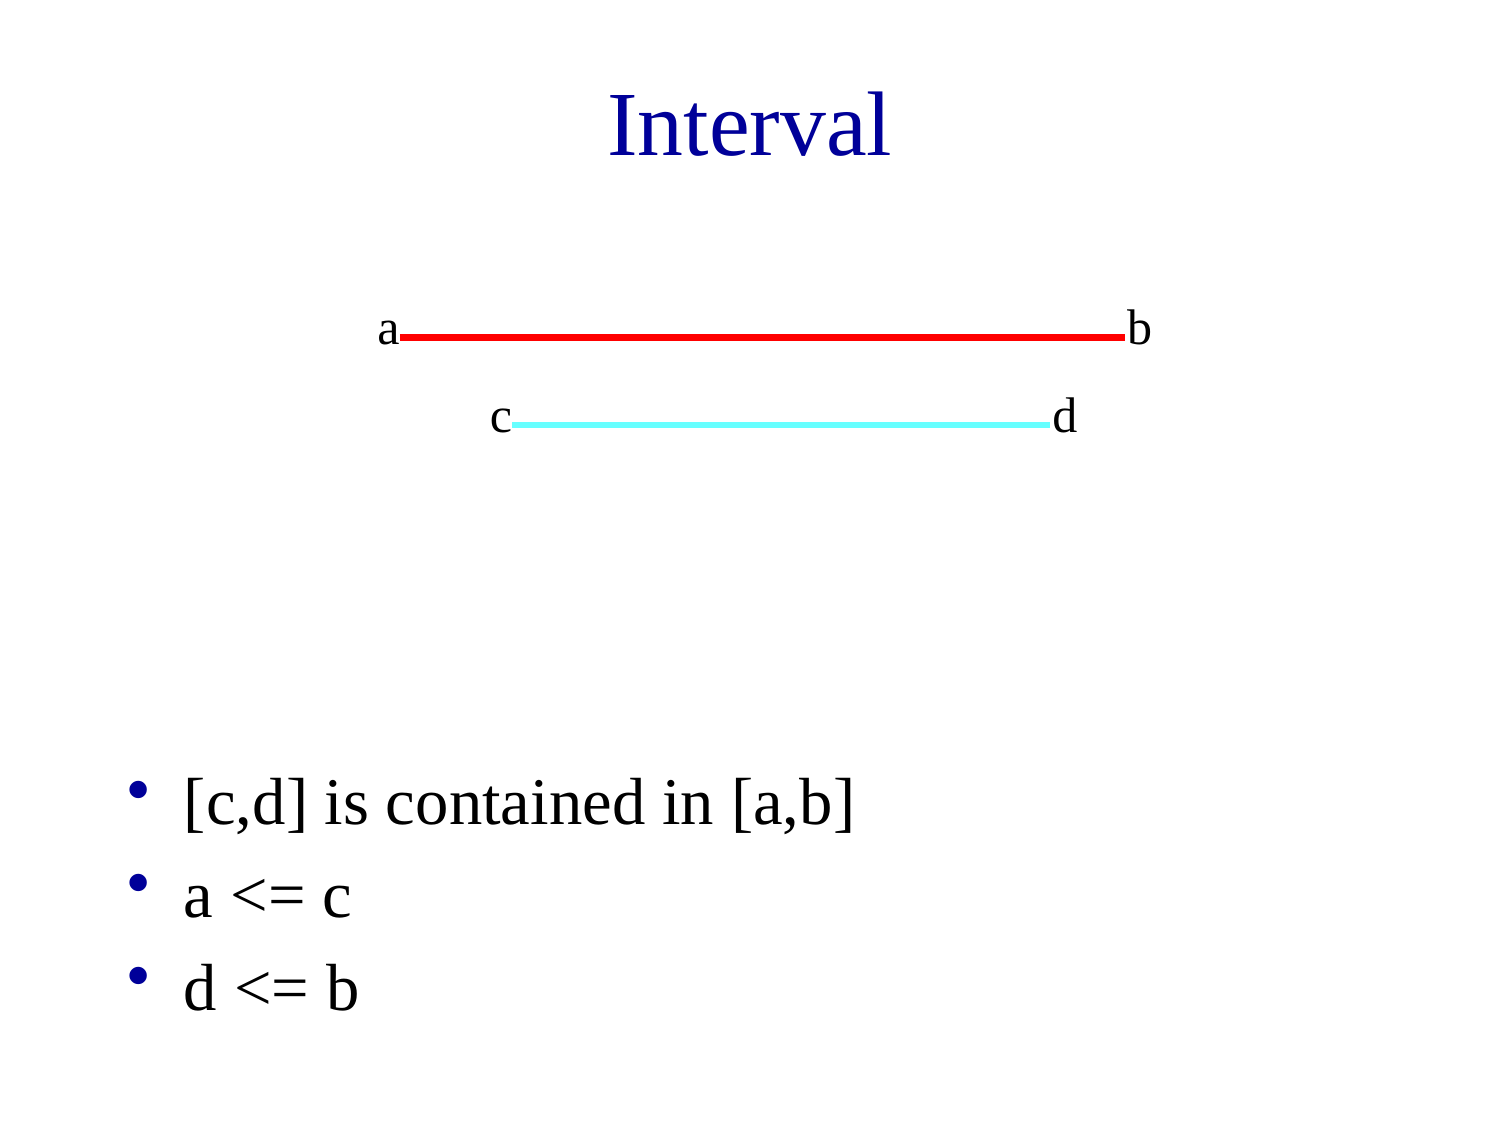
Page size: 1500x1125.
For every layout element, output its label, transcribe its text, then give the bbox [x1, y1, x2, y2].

text_box d [1037, 374, 1093, 450]
title Interval [112, 24, 1388, 213]
list [c,d] is contained in [a,b] a <= c d <= b [112, 750, 1388, 1000]
text_box c [475, 374, 528, 450]
text_box b [1112, 287, 1175, 363]
text_box a [362, 287, 400, 363]
